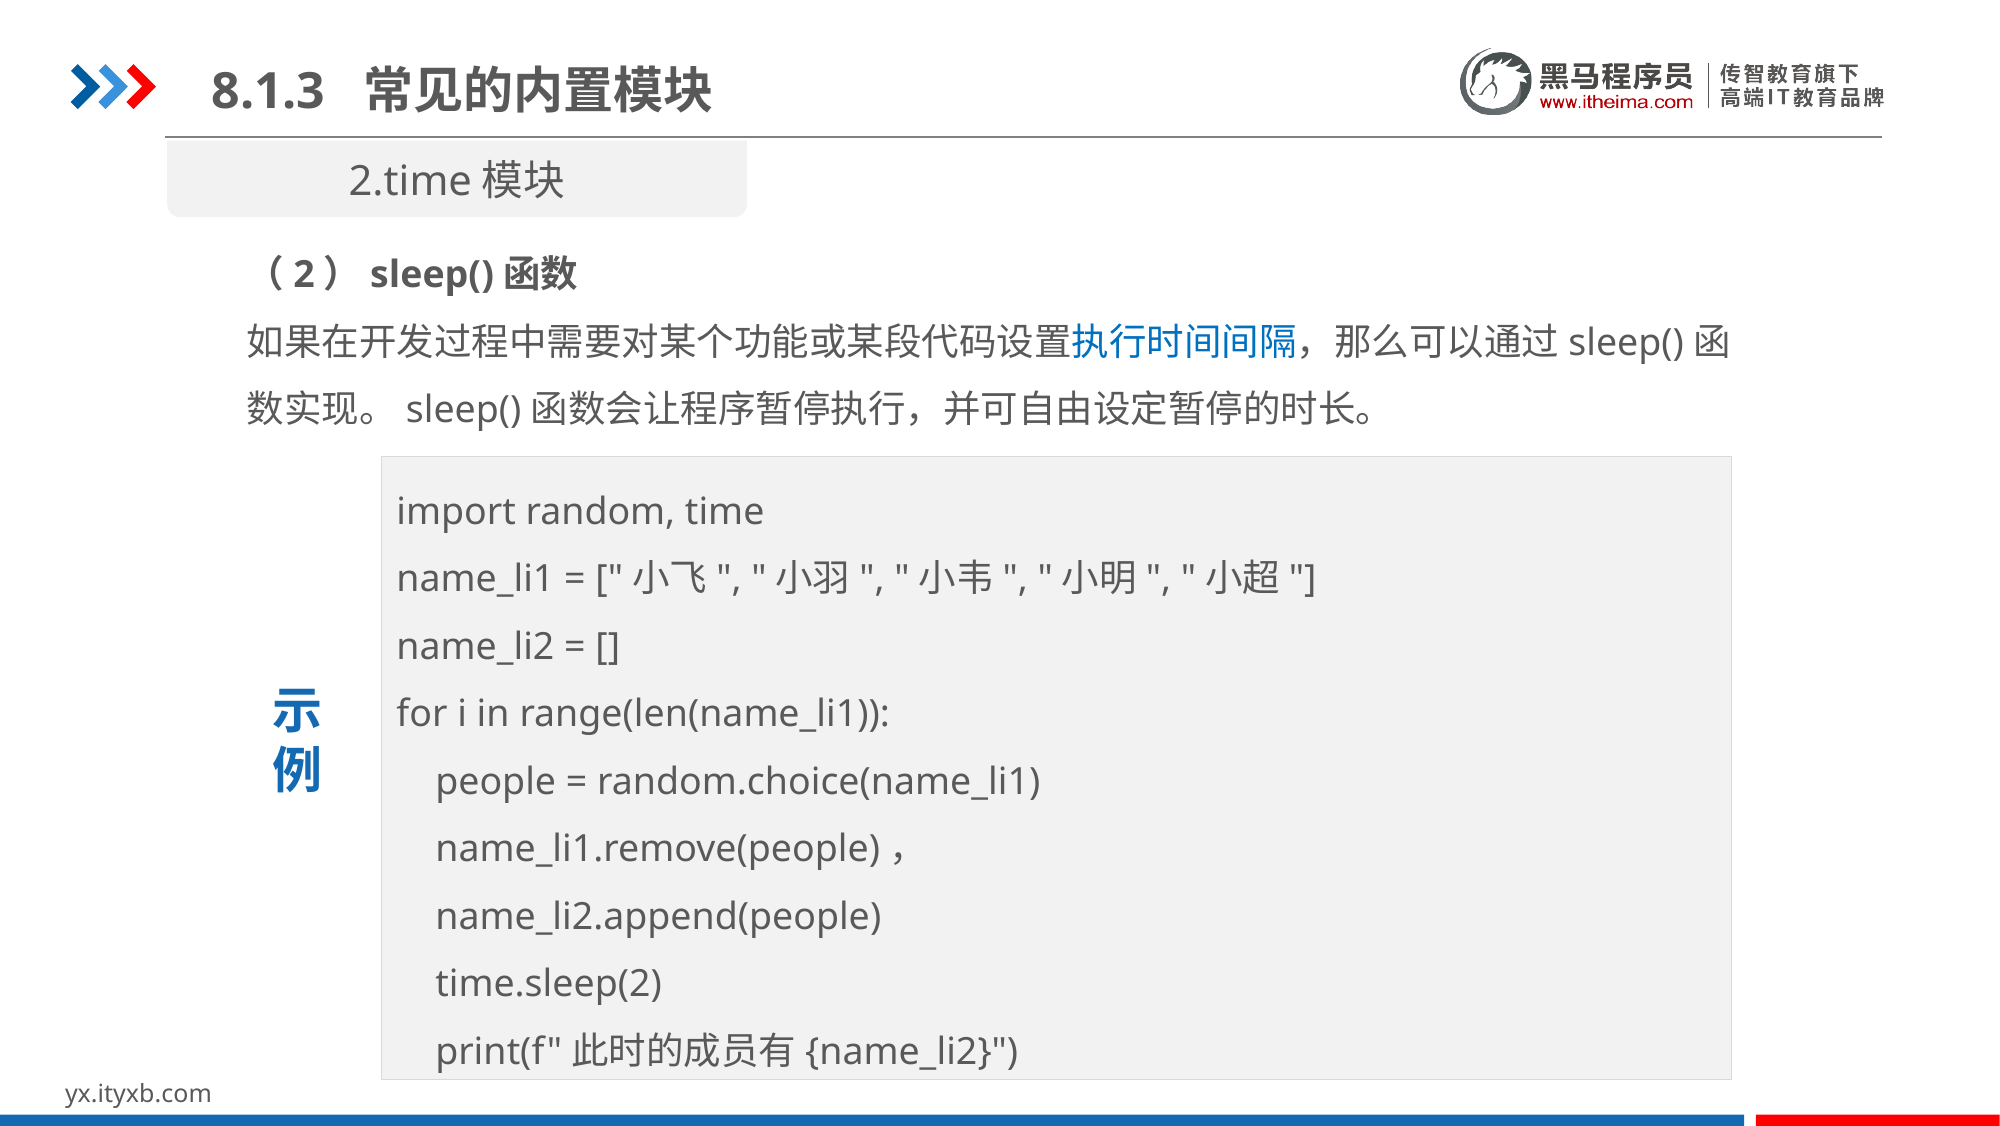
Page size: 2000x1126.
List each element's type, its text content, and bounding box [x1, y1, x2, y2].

text_box （2）sleep()函数 如果在开发过程中需要对某个功能或某段代码设置执行时间间隔，那么可以通过sleep()函数实现。sleep()函数会让程序暂停执行，并可自由设定暂停的时长。 [232, 220, 1780, 438]
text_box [166, 140, 748, 218]
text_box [256, 456, 1732, 1080]
picture [1460, 48, 1887, 115]
text_box 8.1.3 常见的内置模块 [196, 42, 1008, 136]
